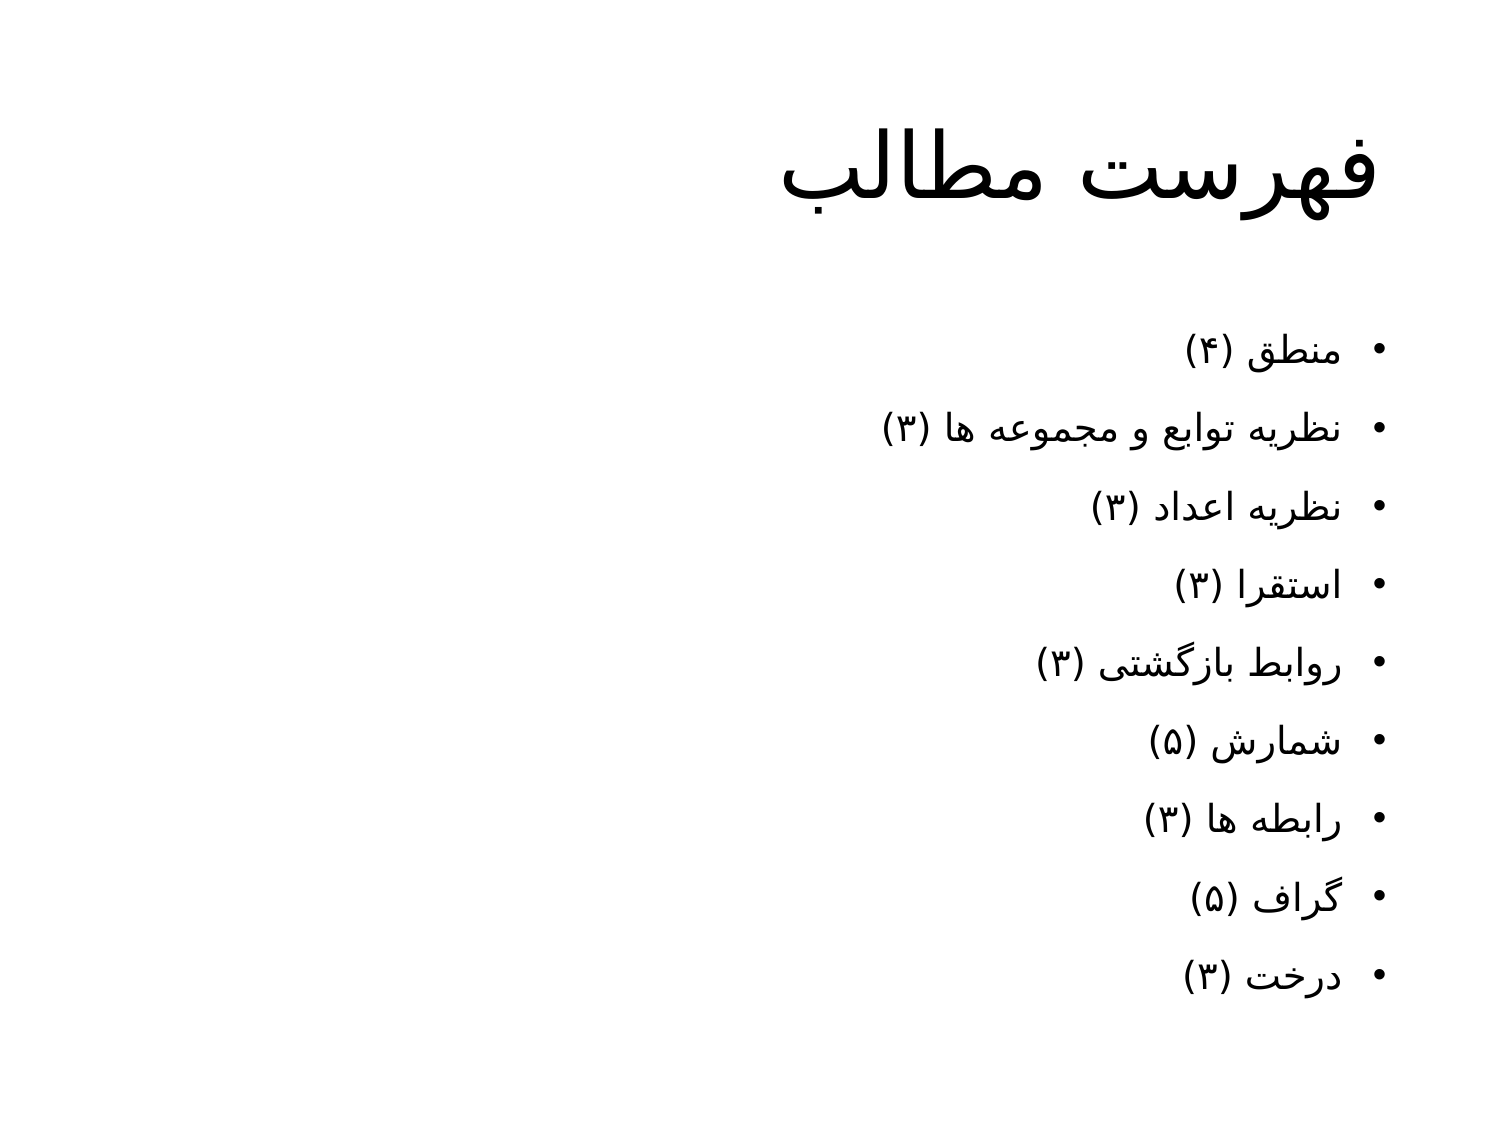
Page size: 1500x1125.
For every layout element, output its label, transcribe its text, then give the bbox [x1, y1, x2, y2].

list منطق (۴) نظریه توابع و مجموعه ها (۳) نظریه اعداد (۳) استقرا (۳) روابط بازگشتی (۳) شمارش (۵) رابطه ها (۳) گراف (۵) درخت (۳) [103, 299, 1397, 1014]
title فهرست مطالب [103, 59, 1397, 278]
